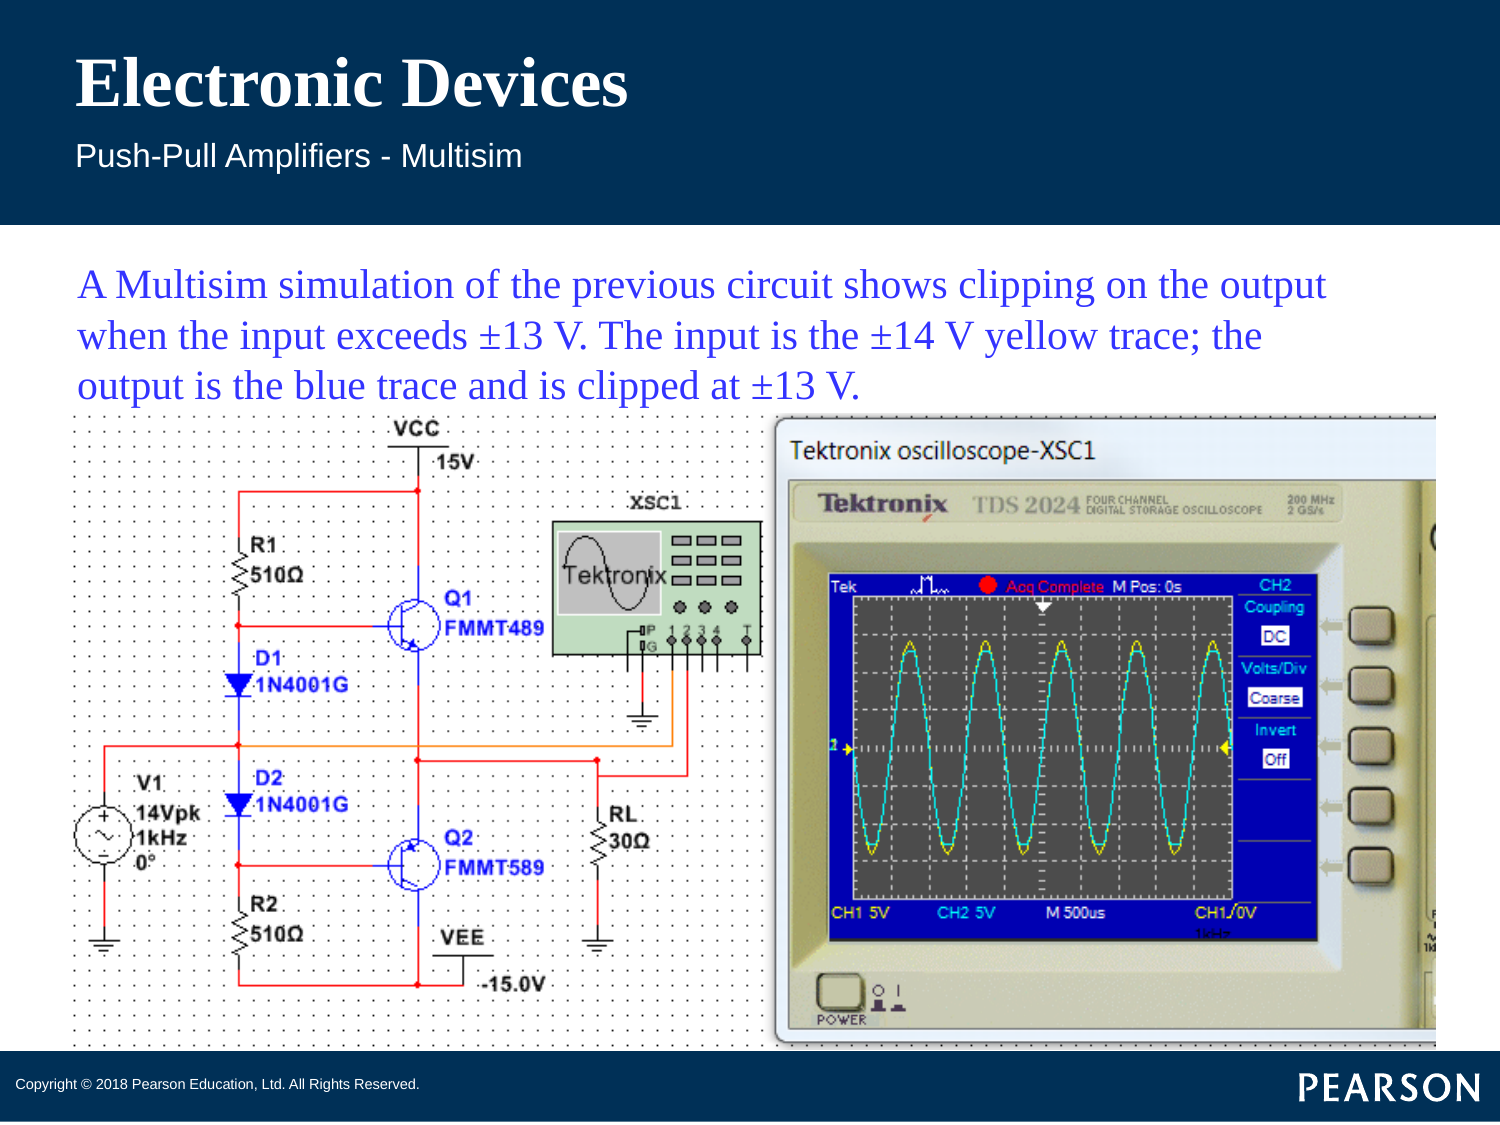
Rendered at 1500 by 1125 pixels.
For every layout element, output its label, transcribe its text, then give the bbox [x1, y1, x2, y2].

picture [63, 413, 1436, 1050]
text_box A Multisim simulation of the previous circuit shows clipping on the output when the input exceeds ±13 V. The input is the ±14 V yellow trace; the output is the blue trace and is clipped at ±13 V. [62, 249, 1366, 412]
title Electronic Devices [75, 35, 1425, 133]
list Push-Pull Amplifiers - Multisim [75, 133, 1425, 200]
